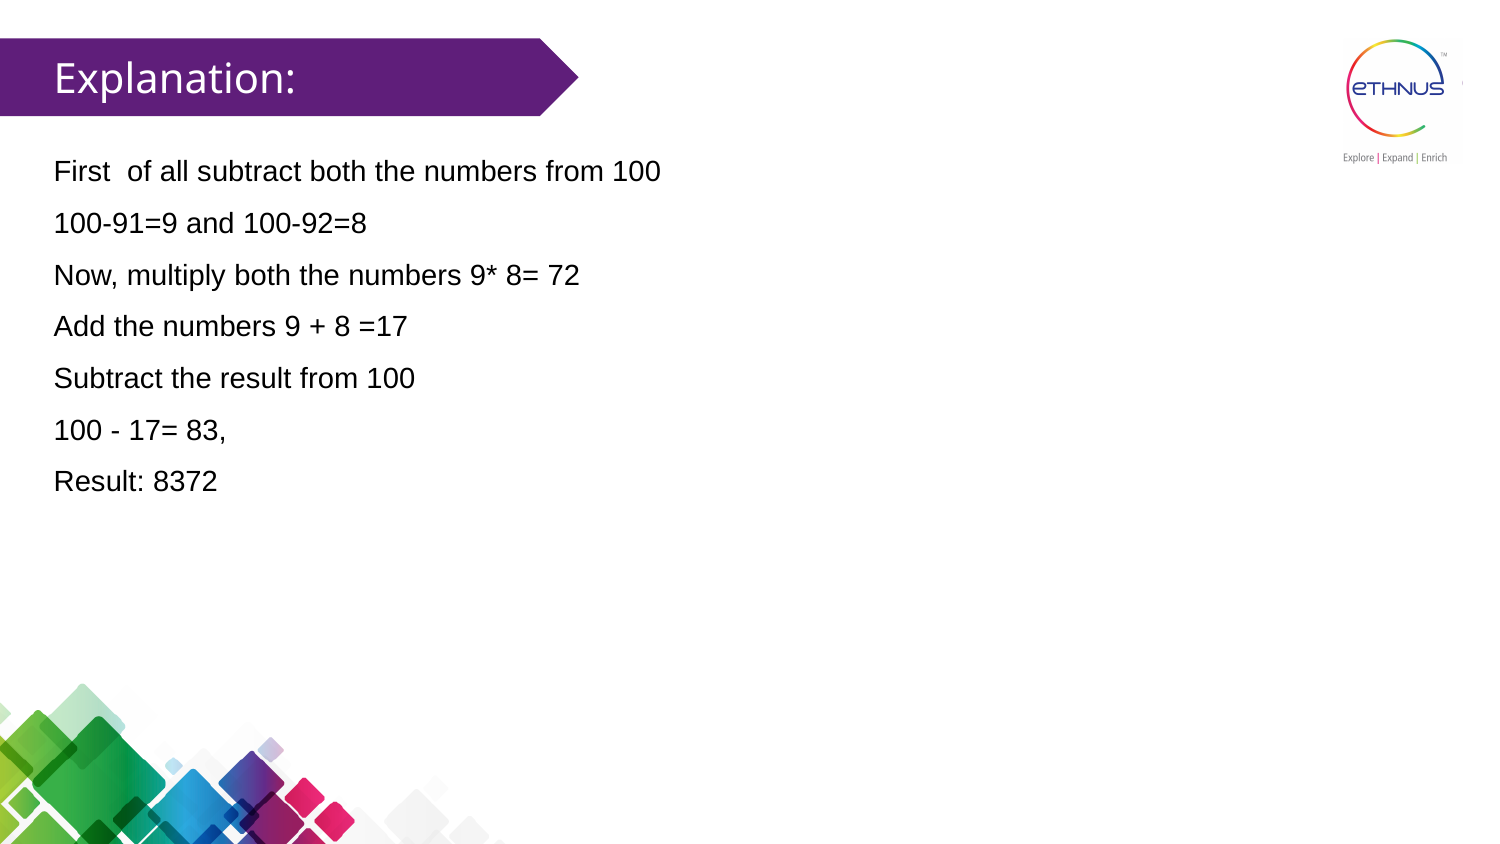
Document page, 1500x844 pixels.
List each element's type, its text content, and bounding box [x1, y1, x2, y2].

text_box [0, 38, 53, 117]
picture [1343, 38, 1463, 165]
text_box First of all subtract both the numbers from 100 100-91=9 and 100-92=8 Now, multiply both the numbers 9* 8= 72 Add the numbers 9 + 8 =17 Subtract the result from 100 100 - 17= 83, Result: 8372 [53, 152, 1265, 669]
text_box [518, 38, 579, 117]
text_box Explanation: [53, 38, 518, 117]
picture [0, 668, 732, 844]
